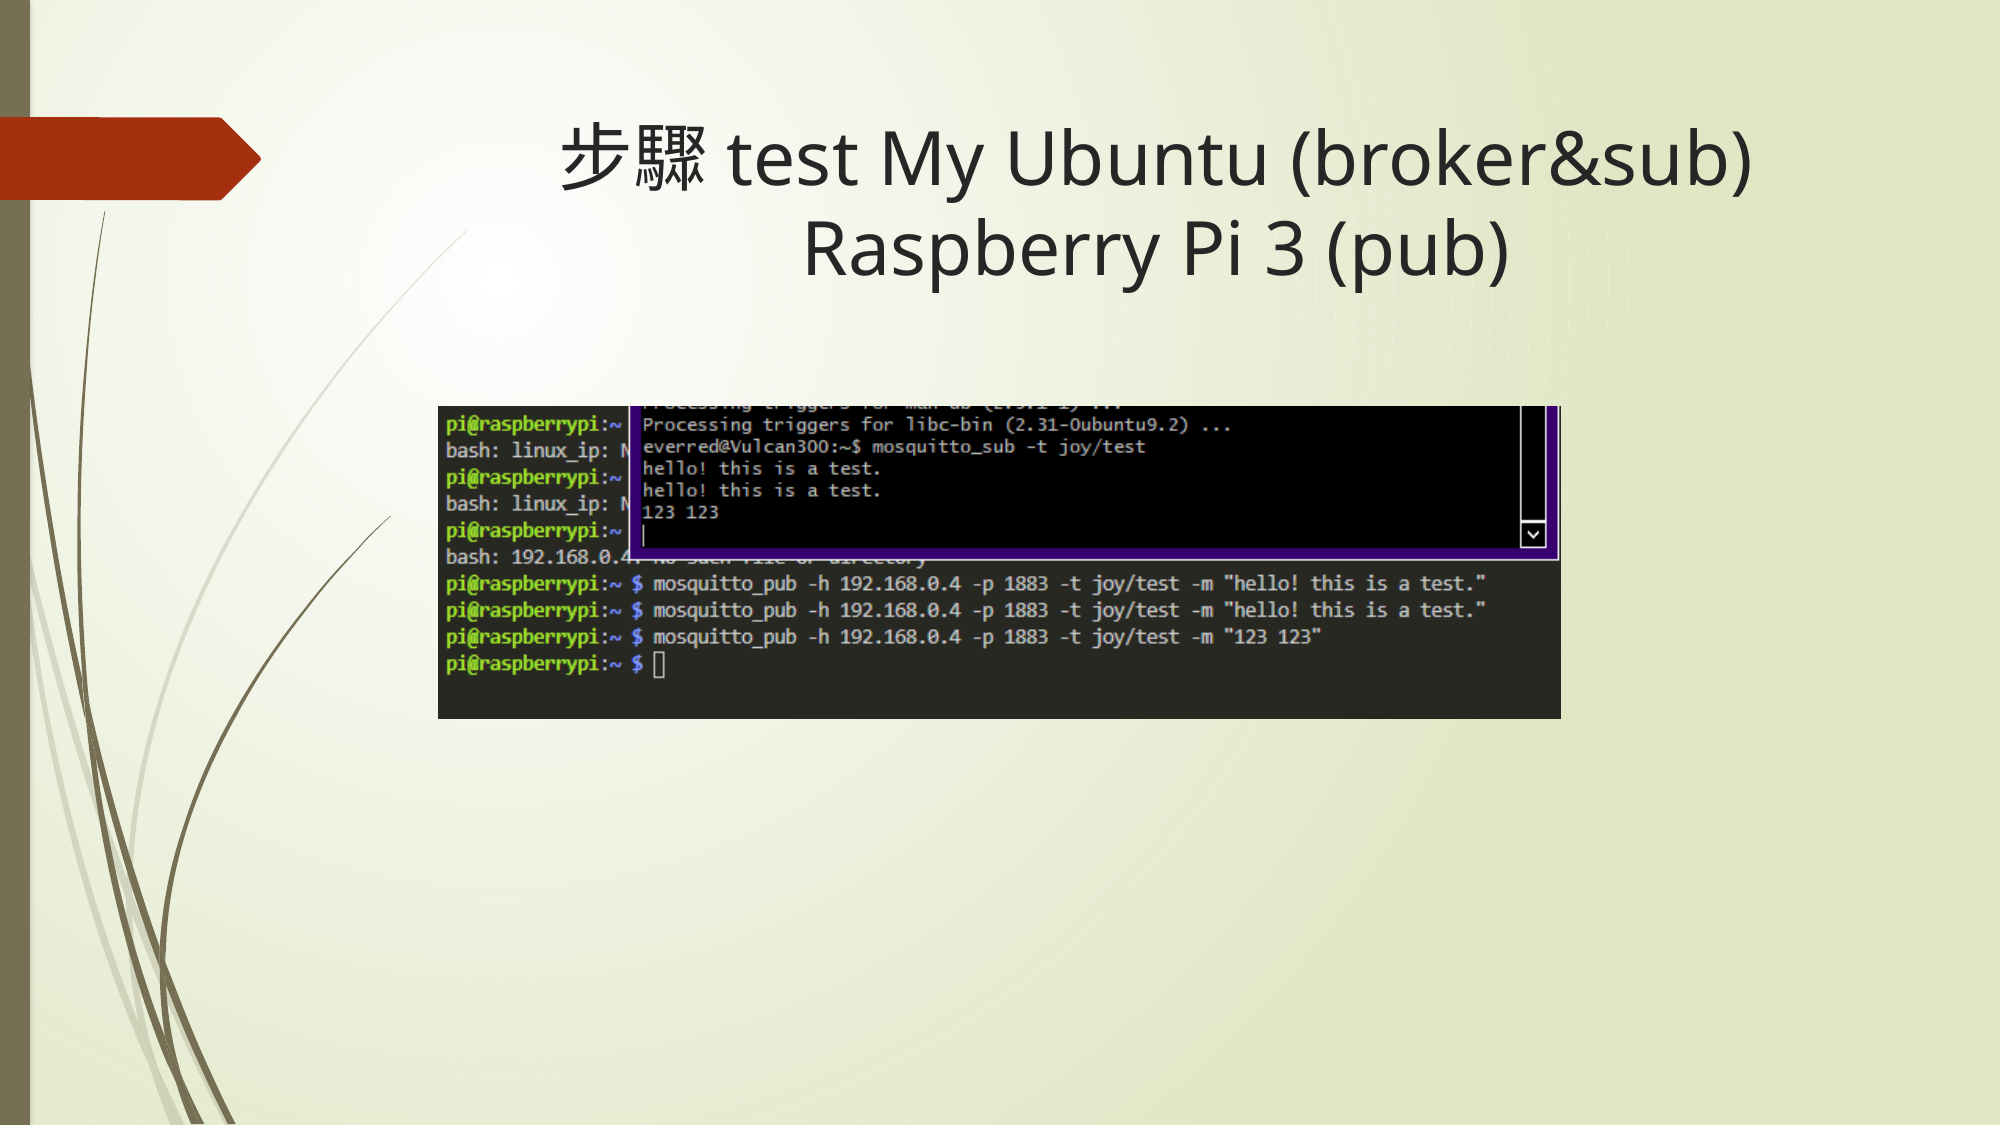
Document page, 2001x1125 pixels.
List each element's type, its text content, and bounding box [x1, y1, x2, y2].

picture [438, 405, 1562, 719]
title 步驟test My Ubuntu (broker&sub) Raspberry Pi 3 (pub) [425, 102, 1888, 313]
